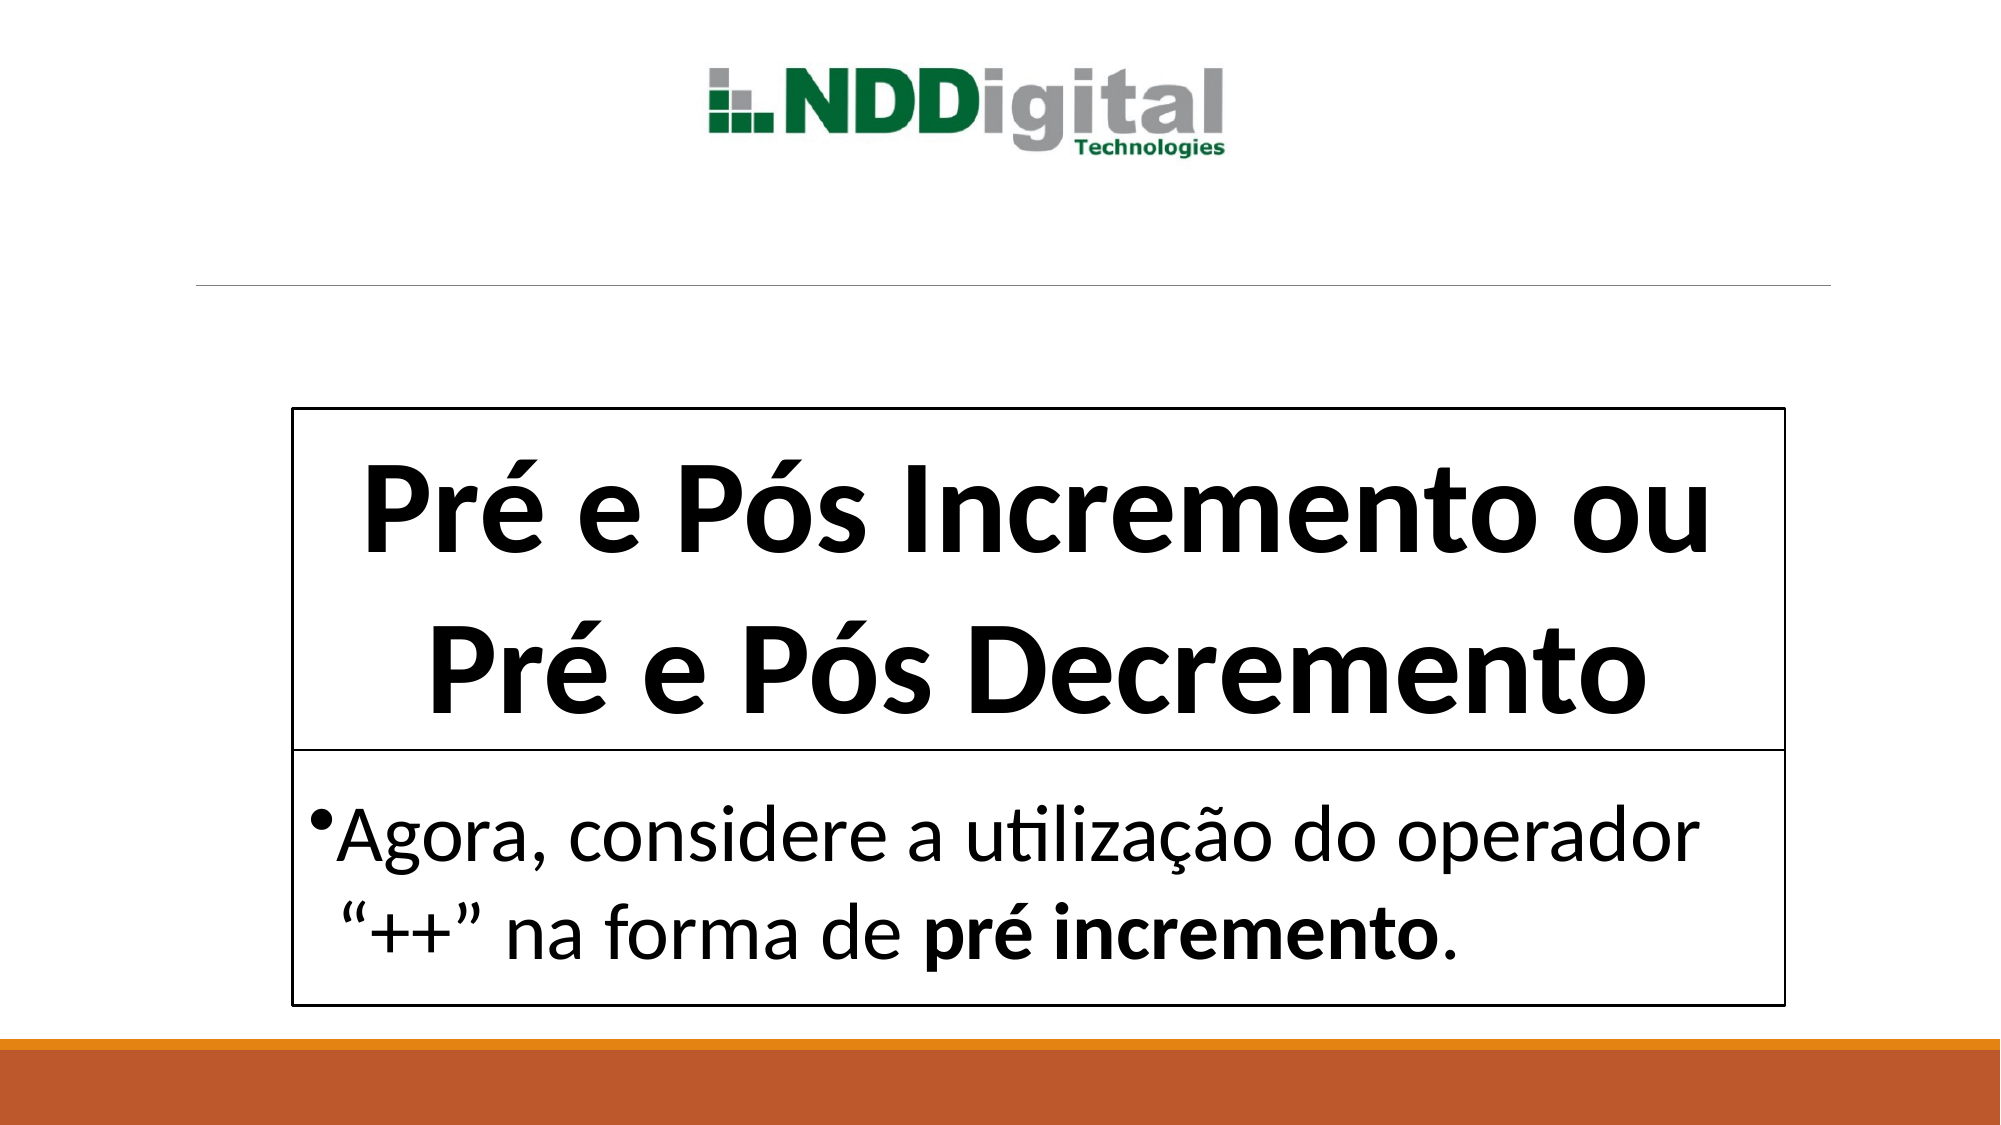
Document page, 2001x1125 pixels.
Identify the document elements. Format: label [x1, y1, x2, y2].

picture [684, 0, 1249, 180]
text_box [291, 408, 1786, 751]
